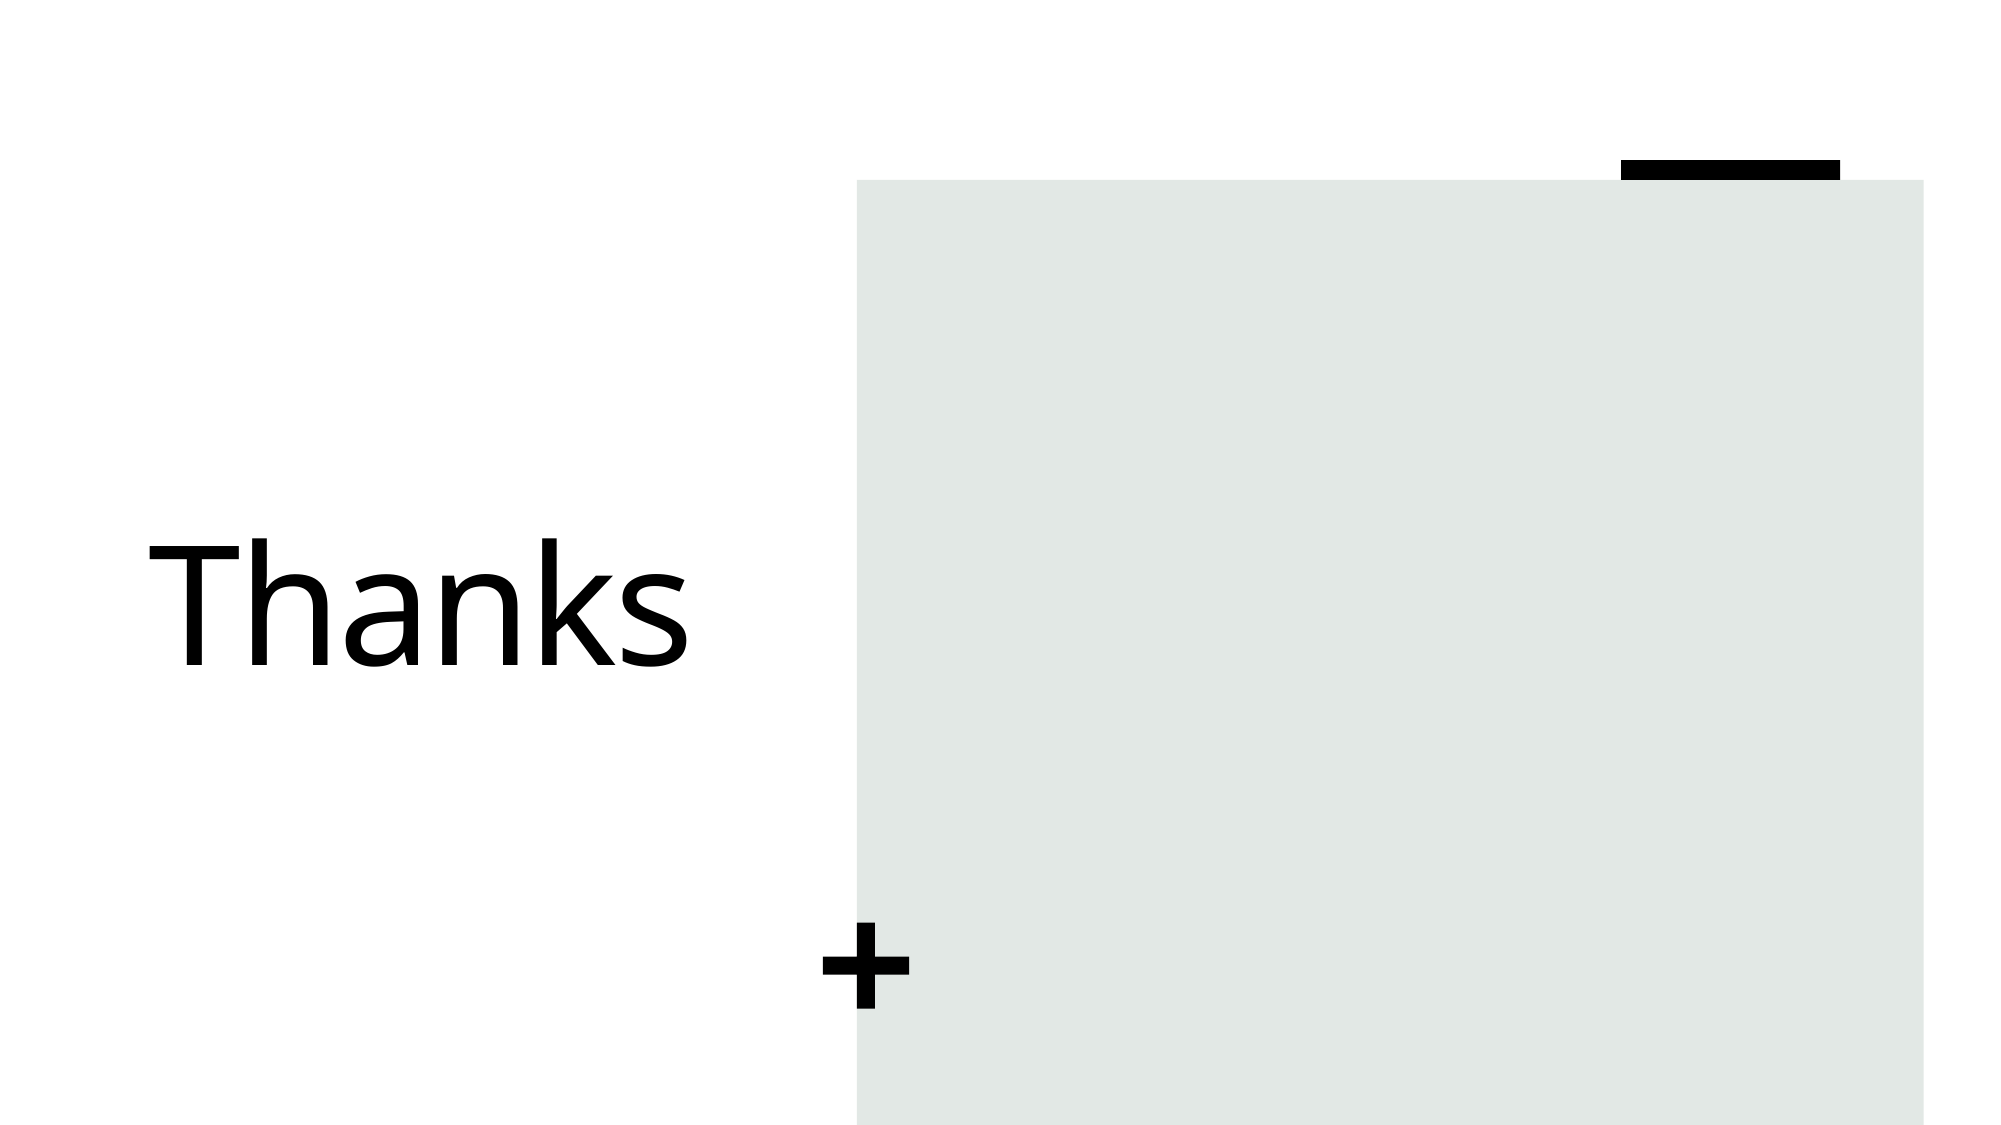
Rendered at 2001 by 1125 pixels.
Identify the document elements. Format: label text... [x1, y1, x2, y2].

title Thanks [130, 266, 1449, 714]
